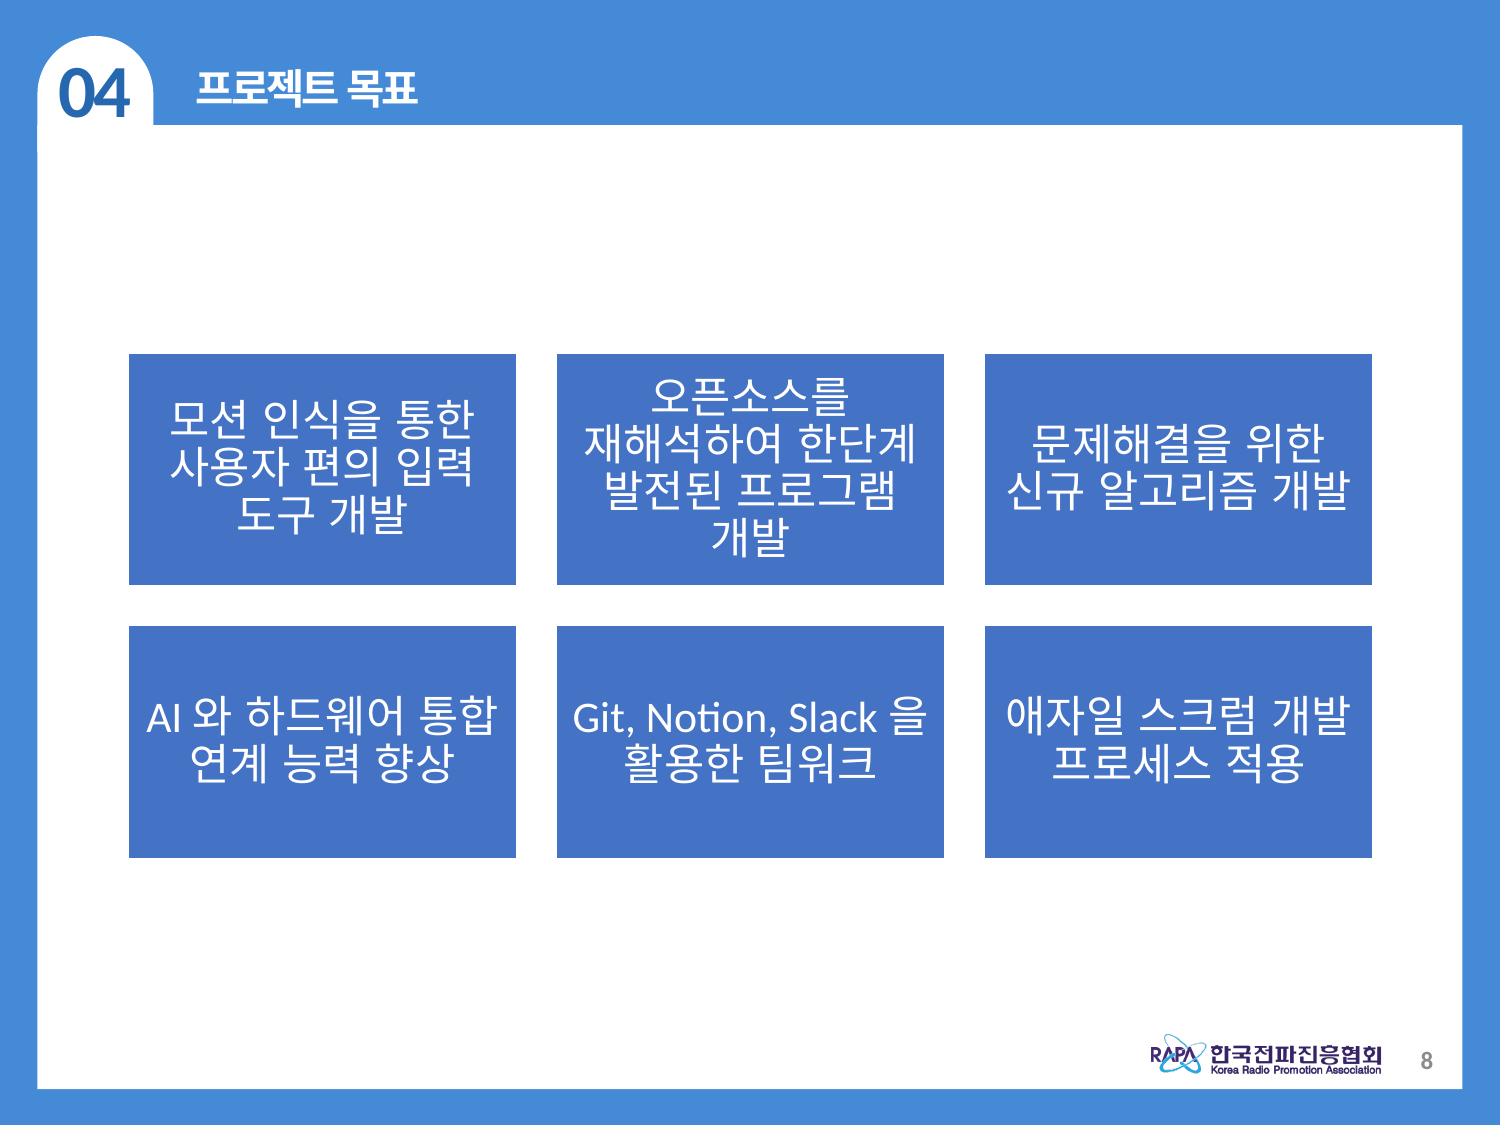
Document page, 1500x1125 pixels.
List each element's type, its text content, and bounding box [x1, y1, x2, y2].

slide_number 8 [1110, 1029, 1449, 1090]
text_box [128, 229, 1374, 983]
text_box 04 [43, 35, 147, 141]
text_box 프로젝트 목표 [146, 55, 469, 121]
